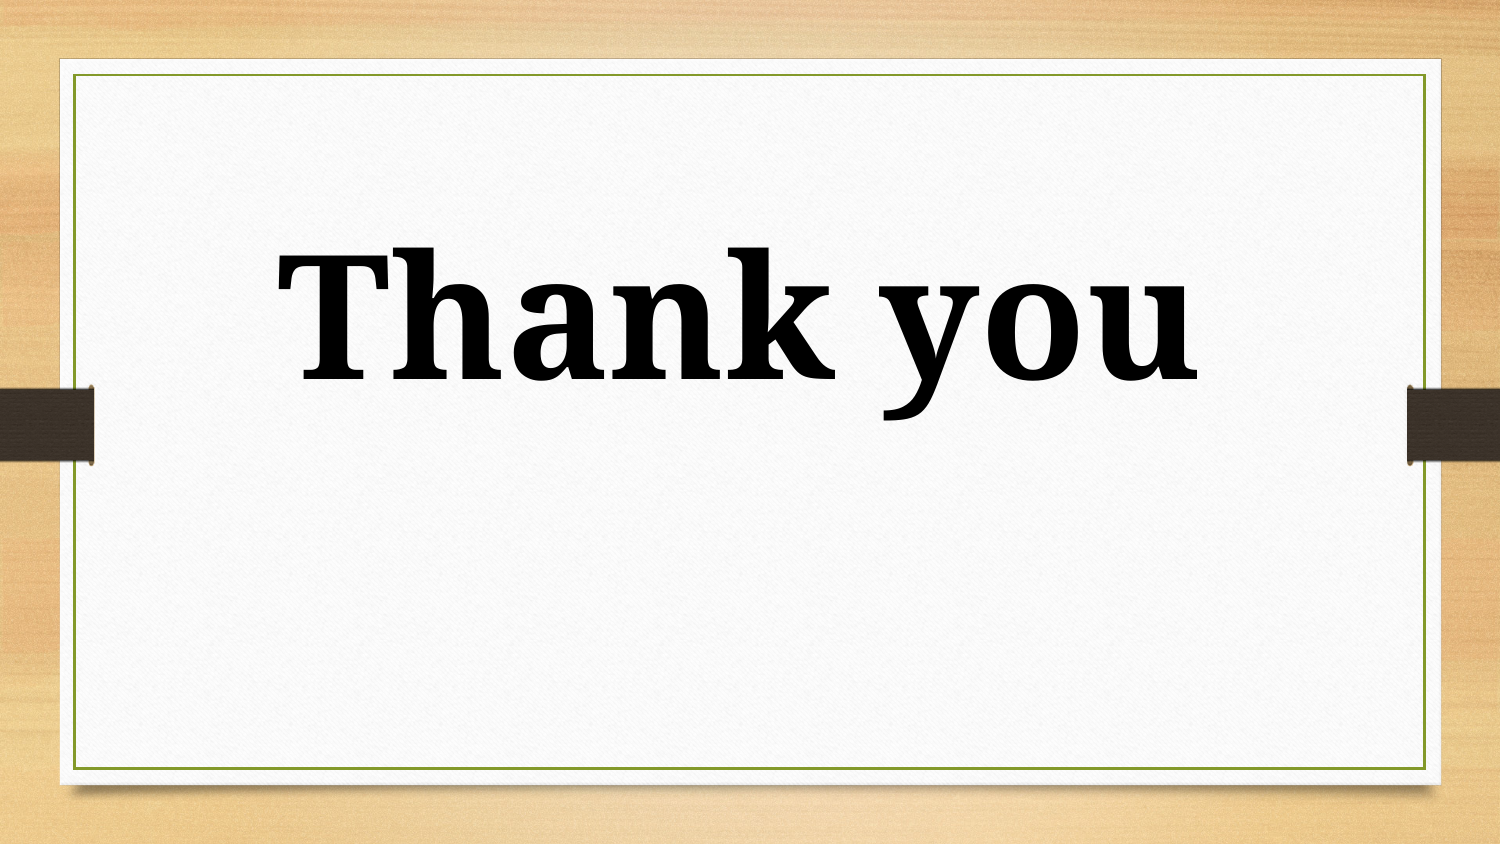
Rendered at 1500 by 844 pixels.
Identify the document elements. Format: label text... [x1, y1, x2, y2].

picture [0, 0, 1500, 844]
text_box Thank you [262, 191, 1500, 429]
